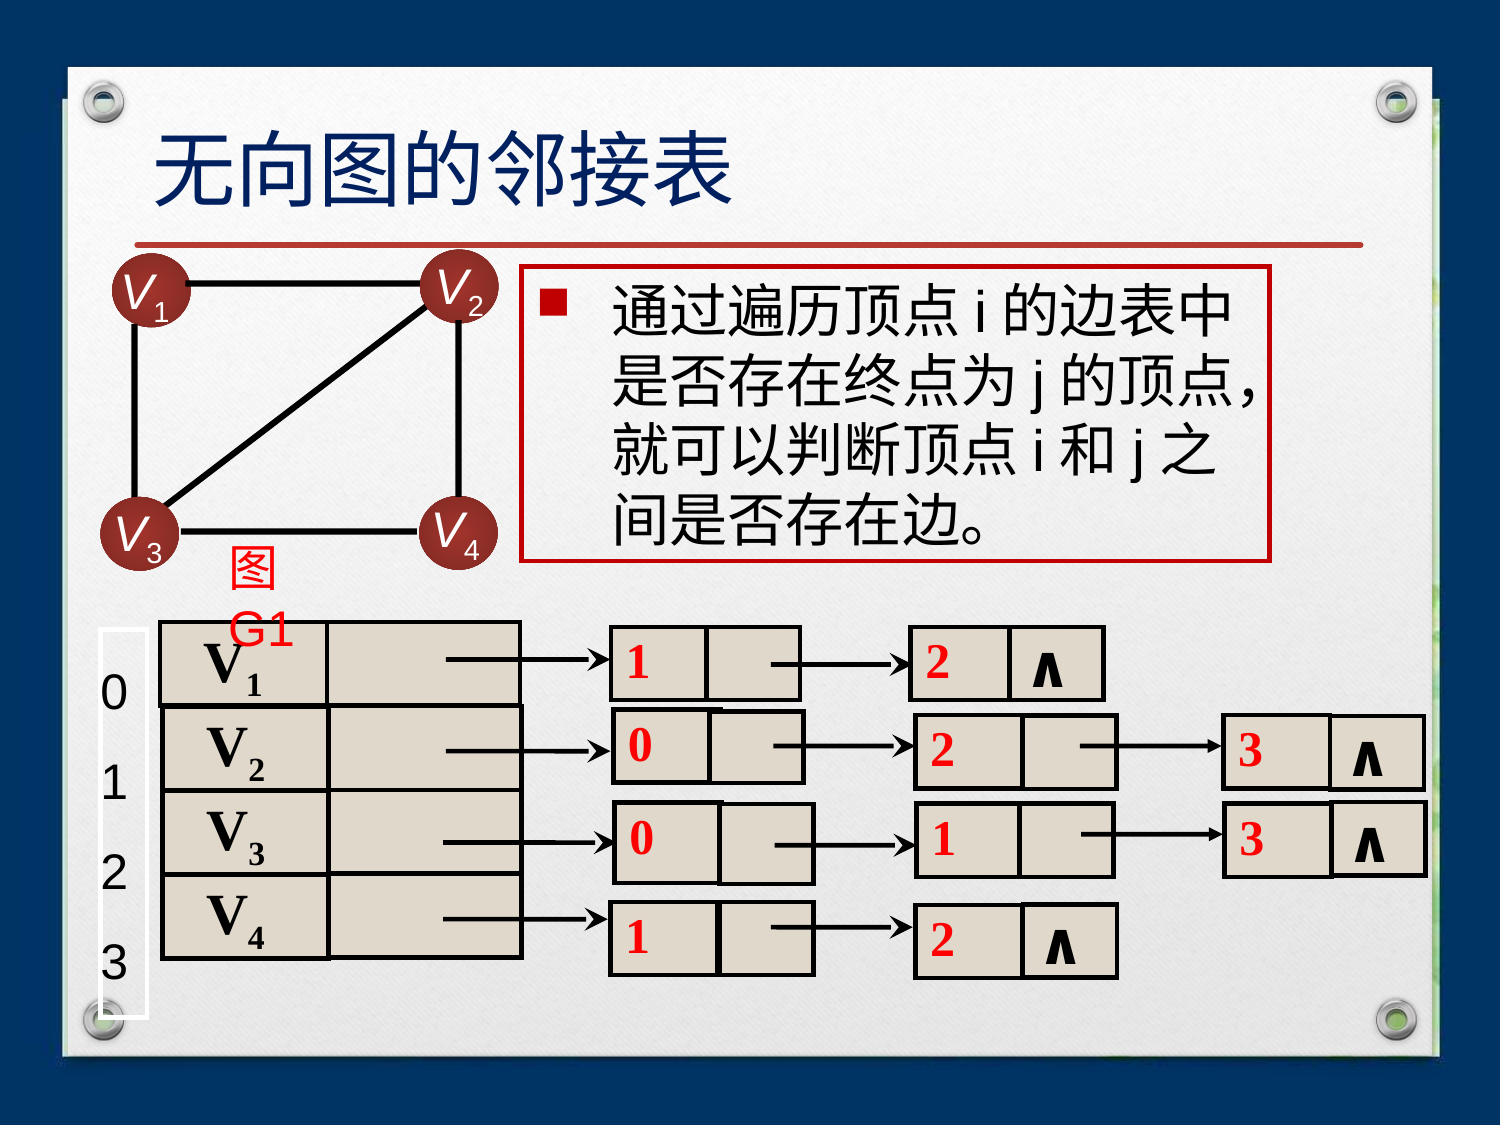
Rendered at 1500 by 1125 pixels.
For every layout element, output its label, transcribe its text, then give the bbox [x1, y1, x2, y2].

picture [0, 0, 1500, 1125]
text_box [100, 249, 506, 584]
text_box 通过遍历顶点i的边表中是否存在终点为j的顶点，就可以判断顶点i和j之间是否存在边。 [521, 266, 1270, 561]
title 无向图的邻接表 [137, 105, 1361, 230]
text_box 图G1 [213, 584, 370, 621]
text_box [100, 621, 1425, 1018]
